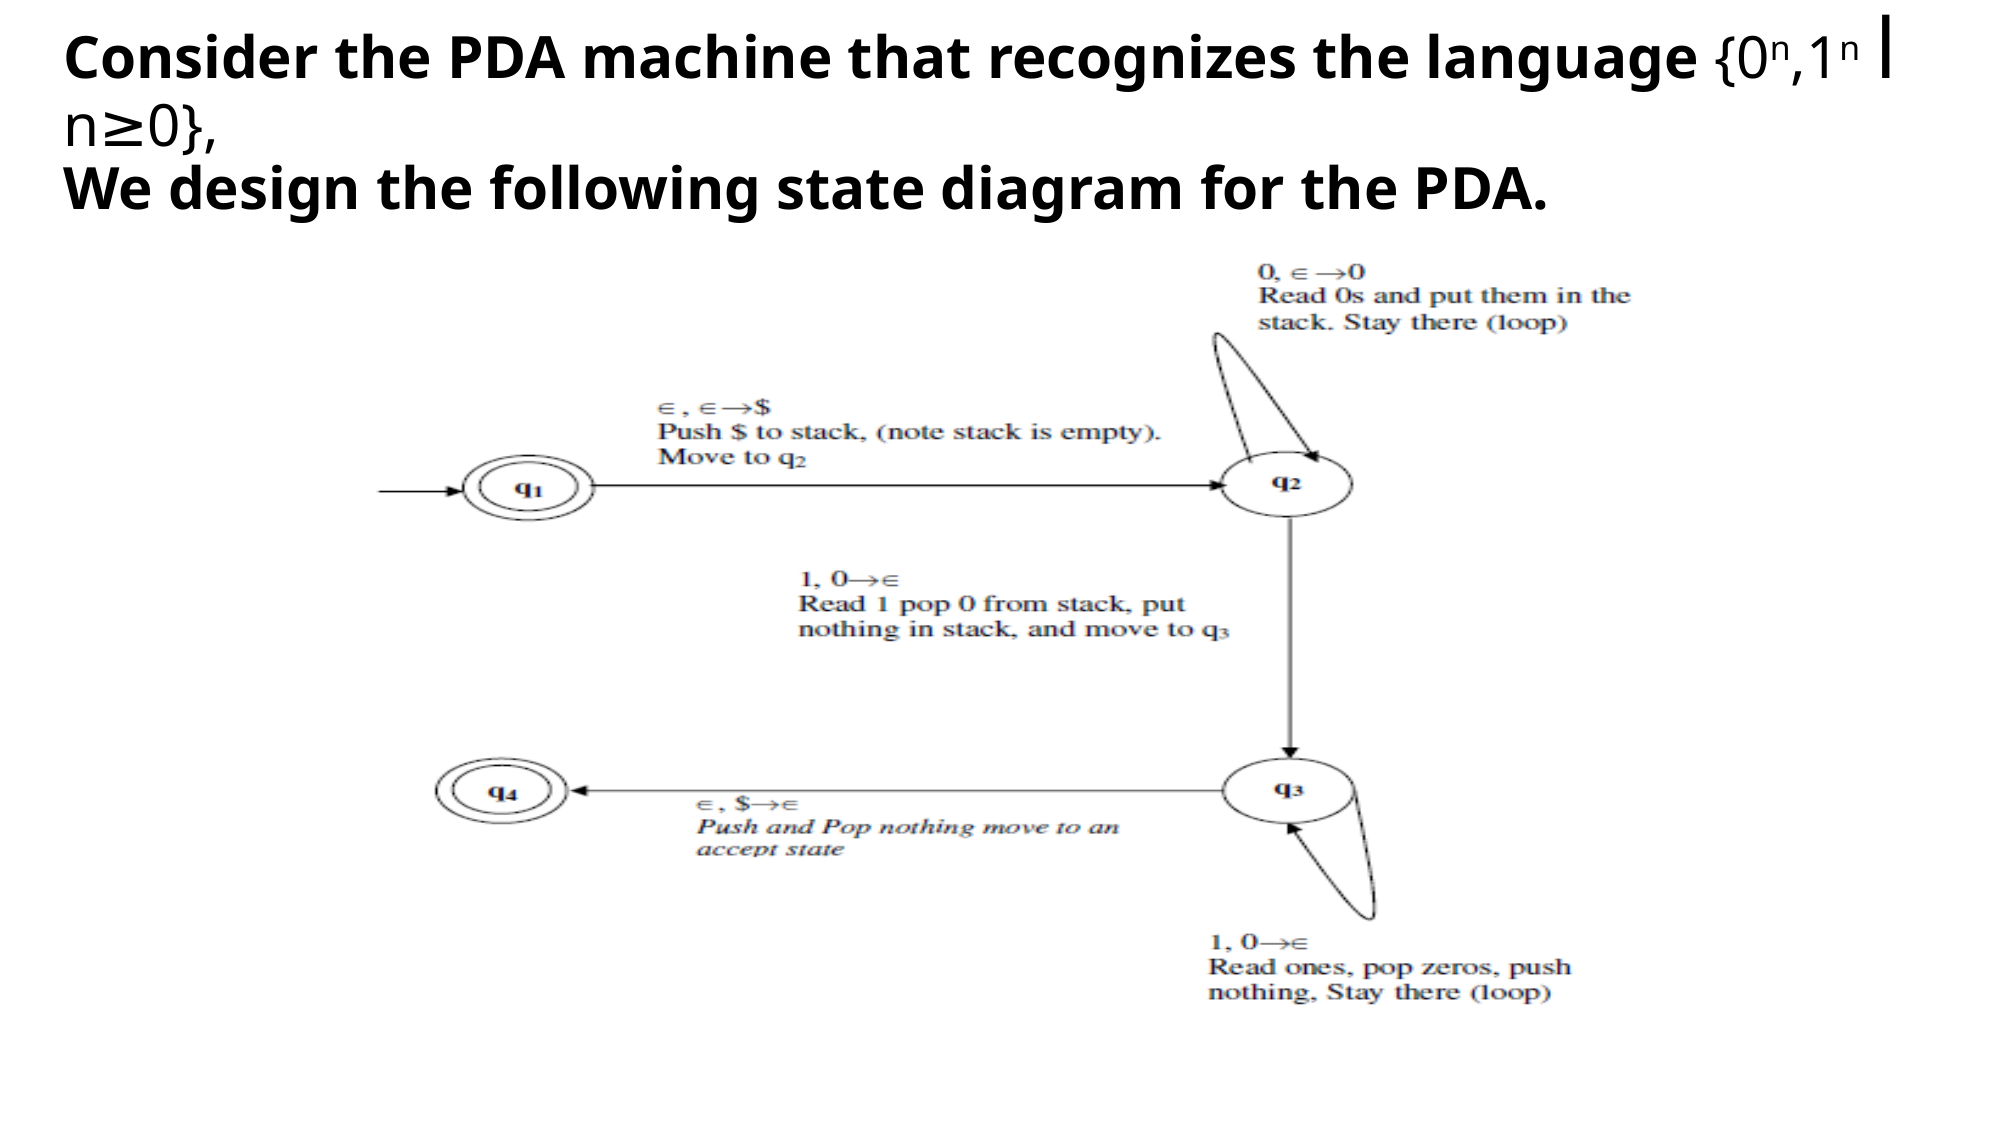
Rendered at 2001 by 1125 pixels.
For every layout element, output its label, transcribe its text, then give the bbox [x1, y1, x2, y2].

title Consider the PDA machine that recognizes the language {0n,1n l n≥0}, We design the following state diagram for the PDA. [48, 61, 1952, 300]
picture [268, 225, 1680, 1031]
